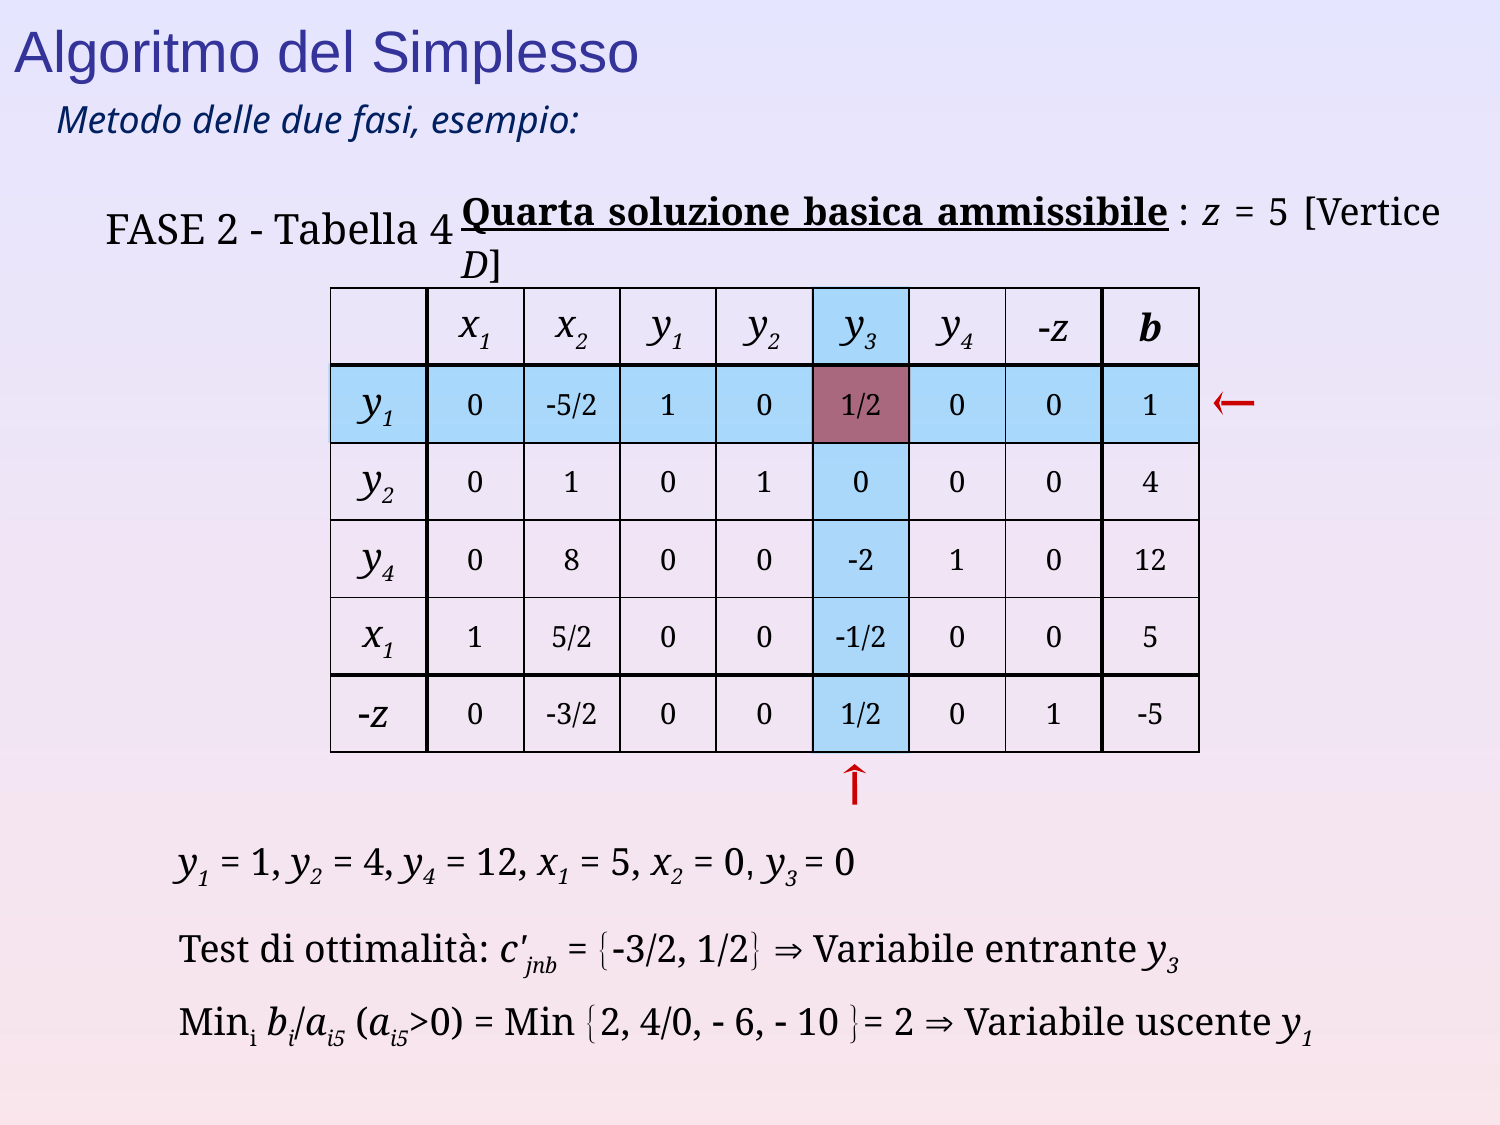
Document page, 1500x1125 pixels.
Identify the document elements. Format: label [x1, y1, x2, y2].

text_box [163, 990, 1350, 1059]
picture [0, 0, 1500, 1125]
table_header [814, 289, 908, 363]
table_cell [429, 367, 523, 442]
table_cell [1006, 521, 1100, 597]
table_header [429, 289, 523, 363]
table_cell [814, 677, 908, 751]
table_cell [1006, 444, 1100, 519]
table_cell [717, 598, 812, 673]
table_cell [910, 444, 1005, 519]
table_cell [429, 677, 523, 751]
table_cell [1006, 677, 1100, 751]
table_cell [525, 521, 619, 597]
table_cell [910, 677, 1005, 751]
table_cell [525, 367, 619, 442]
table_cell [621, 367, 715, 442]
table_cell [525, 444, 619, 519]
table_cell [910, 521, 1005, 597]
table_cell [429, 598, 523, 673]
table_cell [1104, 677, 1198, 751]
table_cell [814, 444, 908, 519]
text_box [844, 764, 865, 805]
table_cell [814, 521, 908, 597]
table_header [910, 289, 1005, 363]
table_cell [331, 521, 425, 597]
table_cell [1006, 598, 1100, 673]
table_cell [717, 367, 812, 442]
table_cell [621, 677, 715, 751]
table_cell [331, 677, 425, 751]
text_box [163, 917, 1438, 986]
table_cell [910, 598, 1005, 673]
table_cell [331, 444, 425, 519]
table_header [1006, 289, 1100, 363]
table_cell [717, 677, 812, 751]
table_header [621, 289, 715, 363]
text_box [1213, 392, 1255, 414]
table_cell [331, 598, 425, 673]
table_cell [1104, 598, 1198, 673]
table_cell [717, 444, 812, 519]
table_header [1104, 289, 1198, 363]
table_cell [1104, 521, 1198, 597]
table_cell [1006, 367, 1100, 442]
table_cell [717, 521, 812, 597]
table_cell [331, 367, 425, 442]
table_cell [814, 367, 908, 442]
text_box [163, 830, 1350, 899]
text_box [90, 180, 1456, 294]
table_cell [910, 367, 1005, 442]
table_cell [621, 598, 715, 673]
table_cell [429, 444, 523, 519]
table_cell [814, 598, 908, 673]
text_box [0, 0, 1350, 149]
table_cell [525, 677, 619, 751]
table_cell [525, 598, 619, 673]
table_header [525, 289, 619, 363]
table_cell [1104, 367, 1198, 442]
table_cell [1104, 444, 1198, 519]
table_cell [429, 521, 523, 597]
table_header [331, 289, 425, 363]
table_cell [621, 444, 715, 519]
table_cell [621, 521, 715, 597]
table_header [717, 289, 812, 363]
